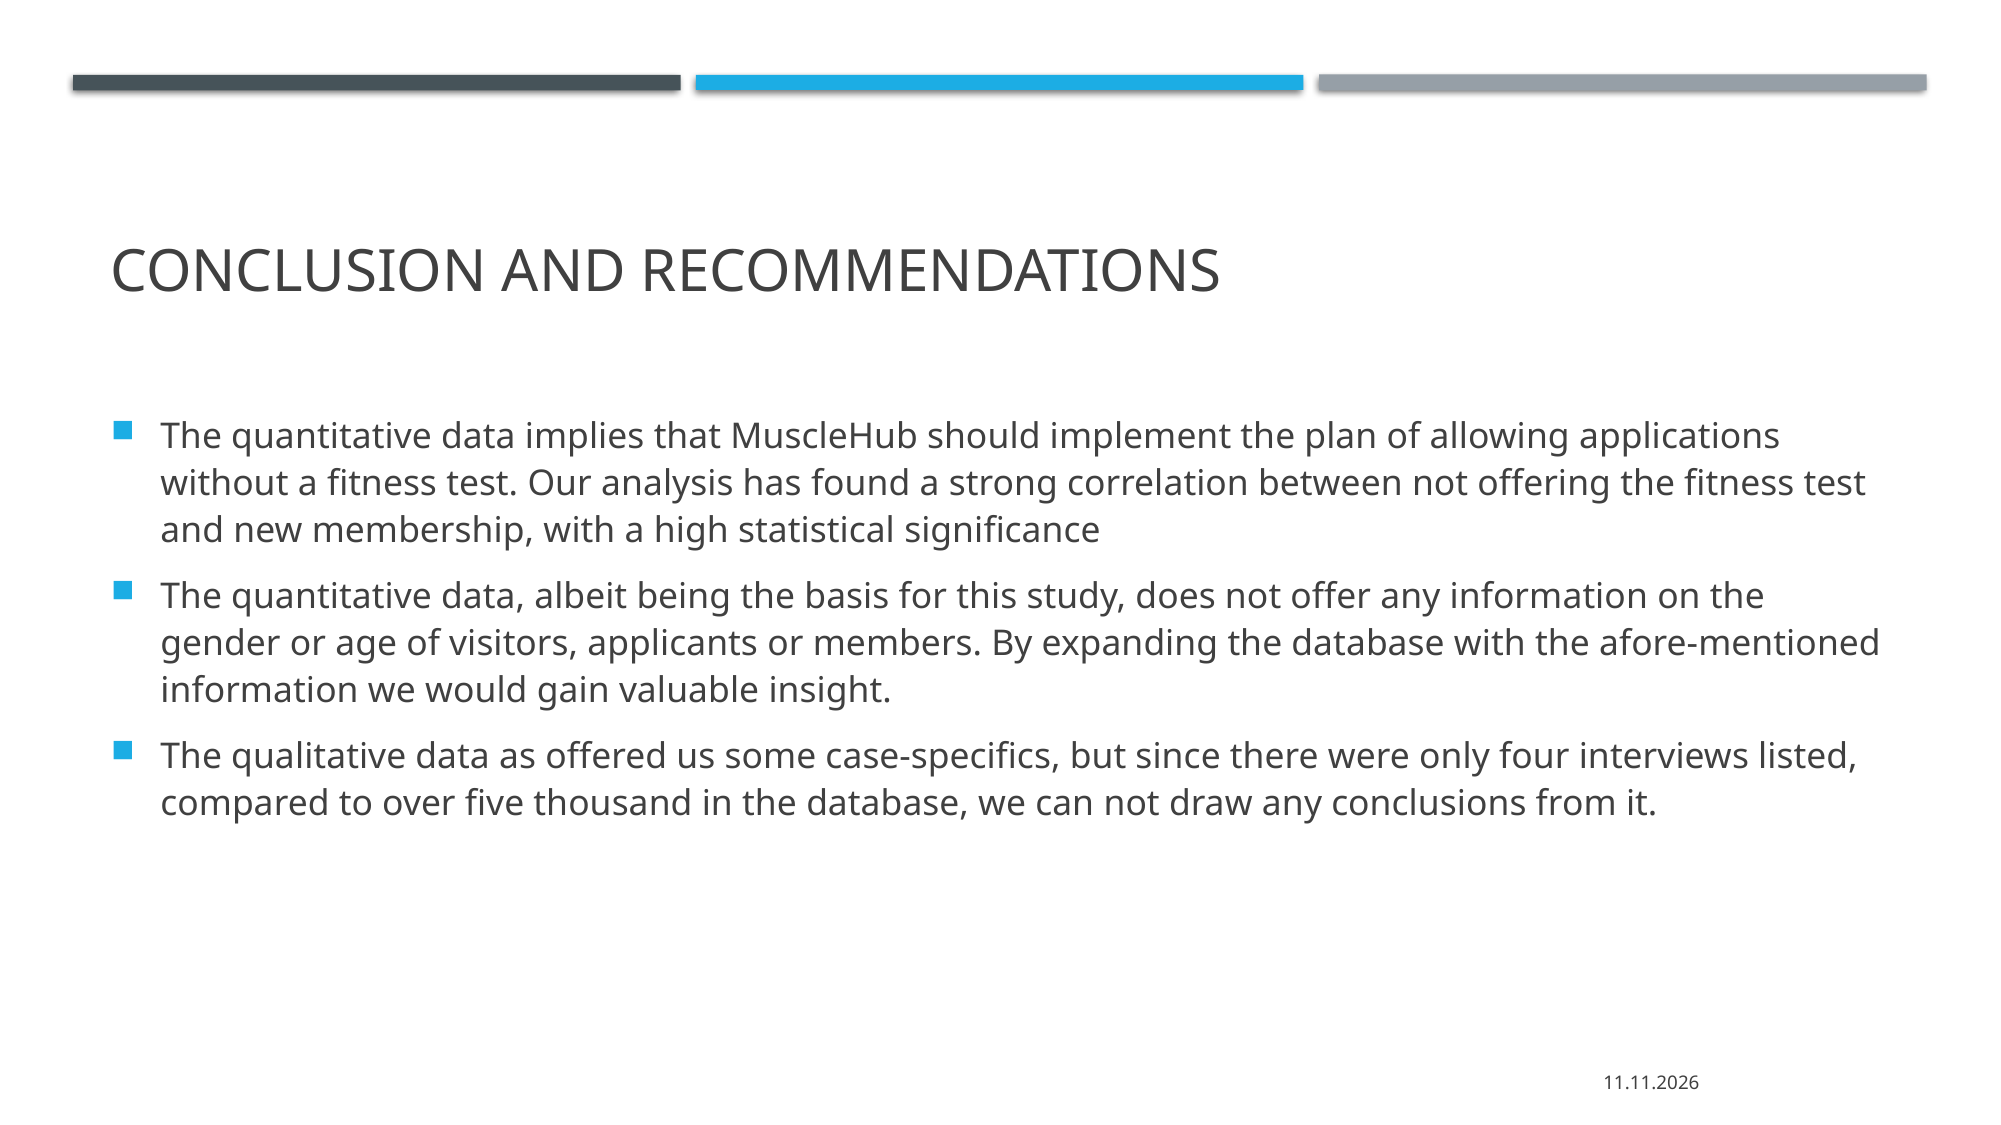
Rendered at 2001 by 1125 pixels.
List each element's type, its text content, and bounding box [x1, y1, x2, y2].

list The quantitative data implies that MuscleHub should implement the plan of allowing applications without a fitness test. Our analysis has found a strong correlation between not offering the fitness test and new membership, with a high statistical significance The quantitative data, albeit being the basis for this study, does not offer any information on the gender or age of visitors, applicants or members. By expanding the database with the afore-mentioned information we would gain valuable insight. The qualitative data as offered us some case-specifics, but since there were only four interviews listed, compared to over five thousand in the database, we can not draw any conclusions from it. [95, 383, 1905, 981]
title Conclusion and recommendations [95, 115, 1905, 311]
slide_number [1247, 1053, 1715, 1114]
